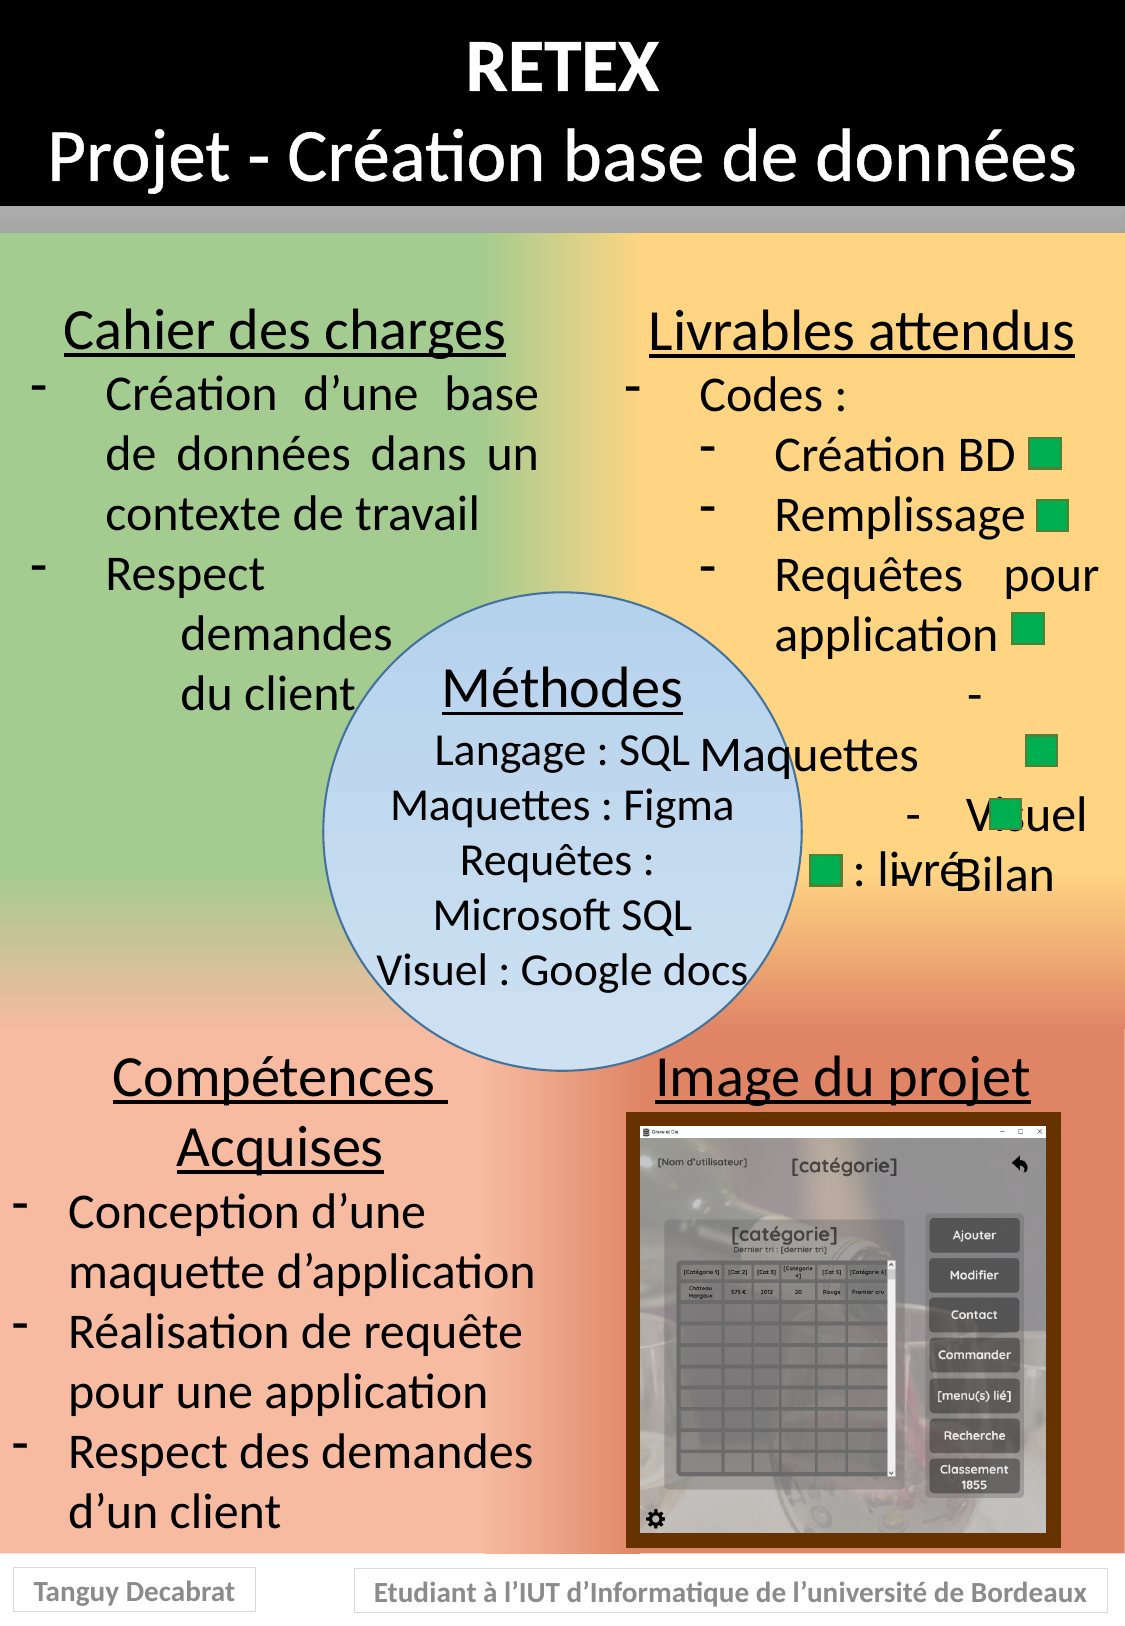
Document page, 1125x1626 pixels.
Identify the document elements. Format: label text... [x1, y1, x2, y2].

text_box Etudiant à l’IUT d’Informatique de l’université de Bordeaux [354, 1568, 1108, 1613]
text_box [0, 232, 1125, 1554]
text_box [0, 206, 1125, 232]
picture [640, 1126, 1047, 1533]
text_box RETEX Projet - Création base de données [32, 8, 1093, 204]
footer Tanguy Decabrat [13, 1567, 256, 1612]
text_box [0, 0, 1125, 206]
